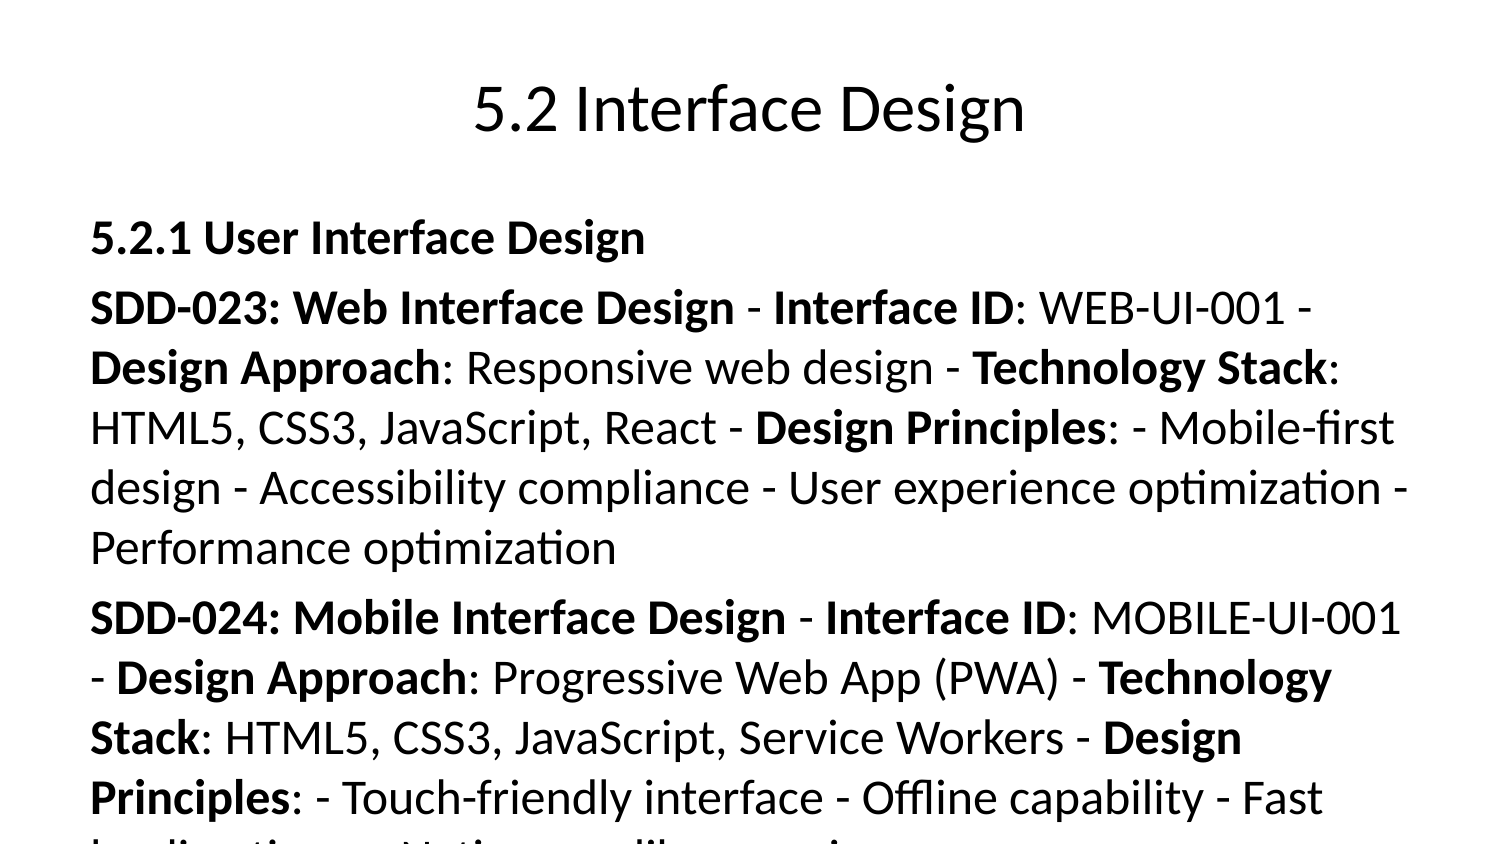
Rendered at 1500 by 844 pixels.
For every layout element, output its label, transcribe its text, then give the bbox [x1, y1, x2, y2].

list 5.2.1 User Interface Design SDD-023: Web Interface Design - Interface ID: WEB-UI-001 - Design Approach: Responsive web design - Technology Stack: HTML5, CSS3, JavaScript, React - Design Principles: - Mobile-first design - Accessibility compliance - User experience optimization - Performance optimization SDD-024: Mobile Interface Design - Interface ID: MOBILE-UI-001 - Design Approach: Progressive Web App (PWA) - Technology Stack: HTML5, CSS3, JavaScript, Service Workers - Design Principles: - Touch-friendly interface - Offline capability - Fast loading times - Native app-like experience 5.2.2 API Interface Design SDD-025: REST API Design - Interface ID: REST-API-001 - Design Approach: RESTful API design - Technology Stack: JSON, HTTP/HTTPS, JWT - Design Principles: - Resource-based URLs - HTTP method semantics - Stateless operations - Standard HTTP status codes SDD-026: Database Interface Design - Interface ID: DB-API-001 - Design Approach: Data access layer abstraction - Technology Stack: SQL, ORM, Connection Pooling - Design Principles: - Connection pooling - Transaction management - Query optimization - Data validation [75, 196, 1425, 754]
title 5.2 Interface Design [75, 33, 1425, 175]
